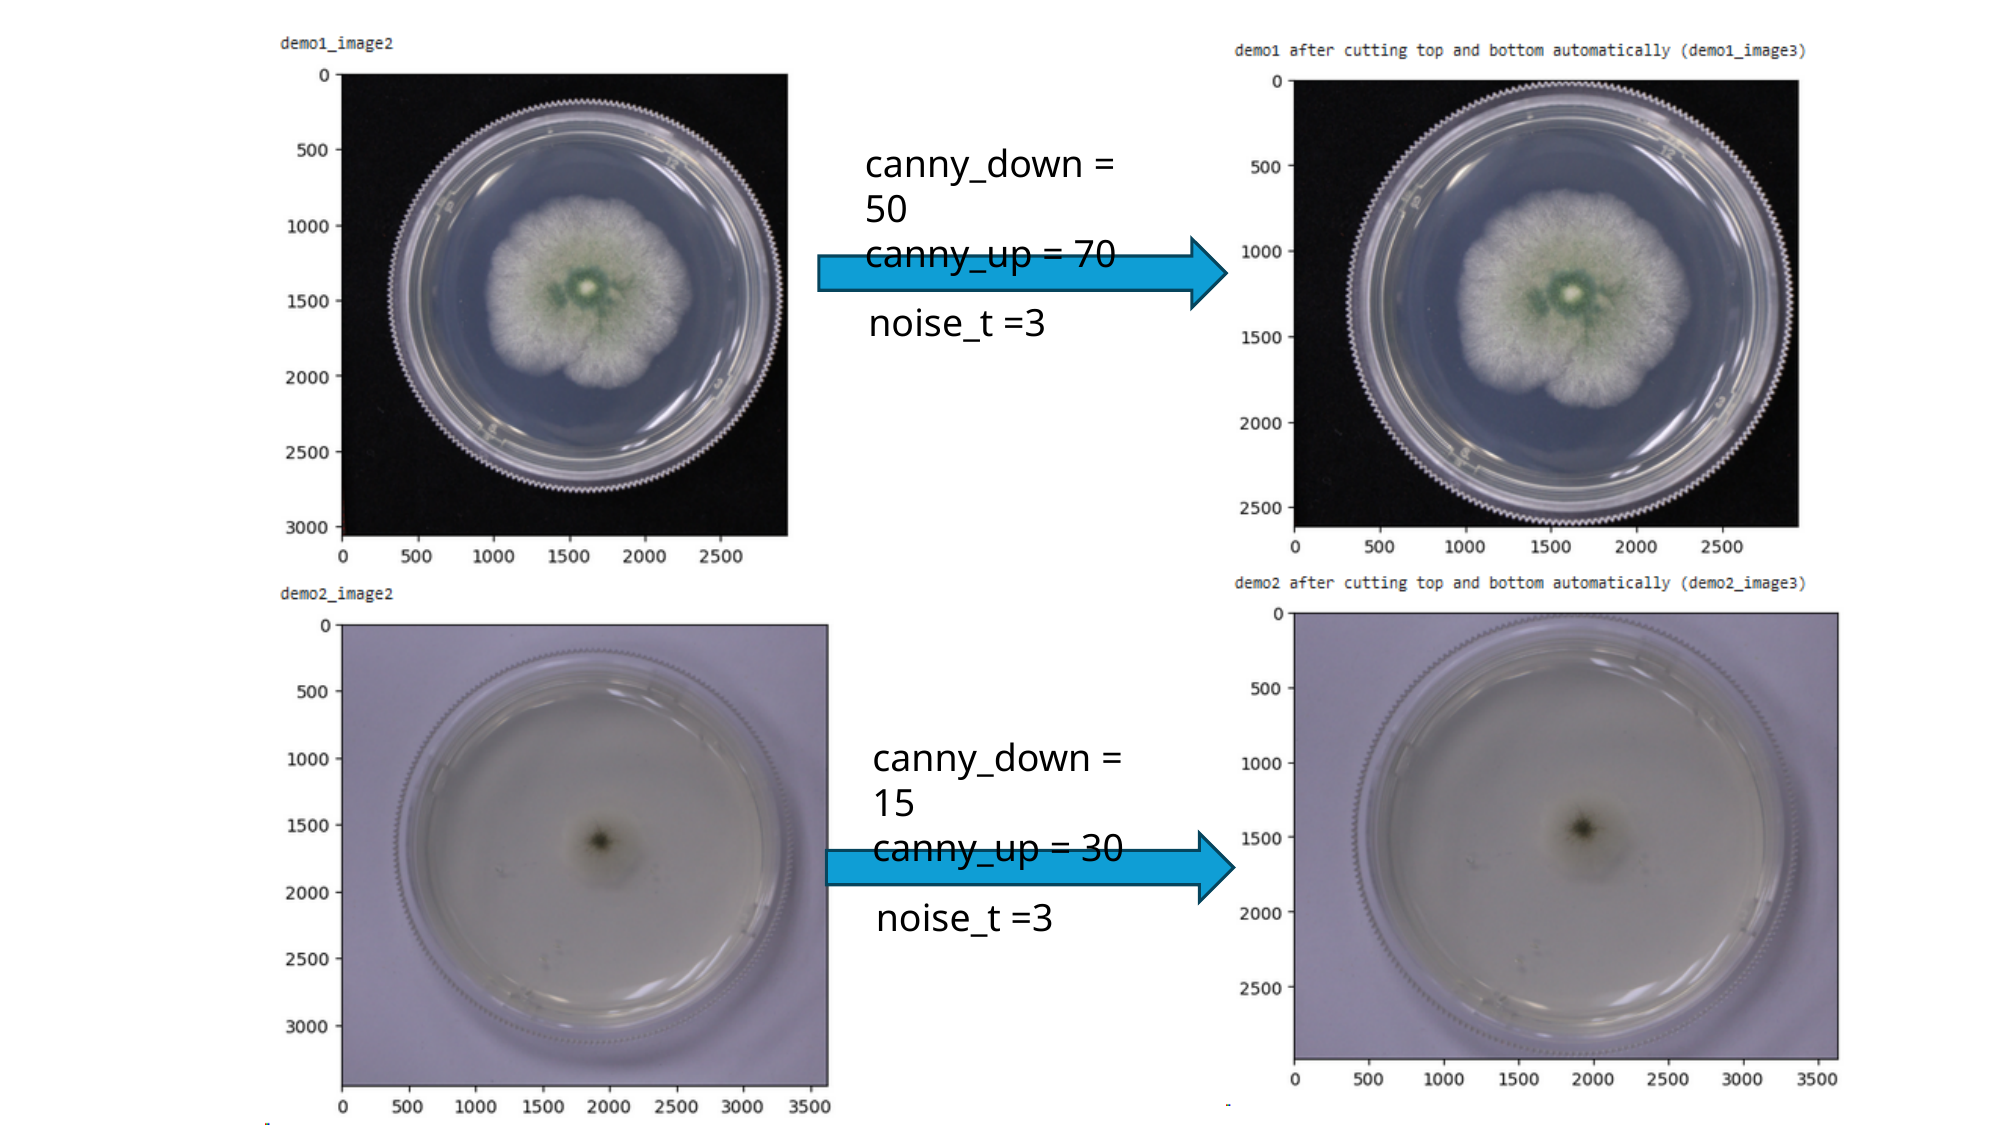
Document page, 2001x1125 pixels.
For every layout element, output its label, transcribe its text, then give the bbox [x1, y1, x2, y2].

text_box [862, 829, 1225, 906]
text_box canny_down = 15 canny_up = 30 [862, 727, 1185, 877]
text_box noise_t =3 [862, 886, 1189, 946]
picture [265, 32, 862, 1125]
text_box noise_t =3 [862, 291, 1181, 352]
text_box [862, 235, 1225, 312]
picture [1225, 37, 1855, 1107]
text_box canny_down = 50 canny_up = 70 [862, 132, 1178, 283]
